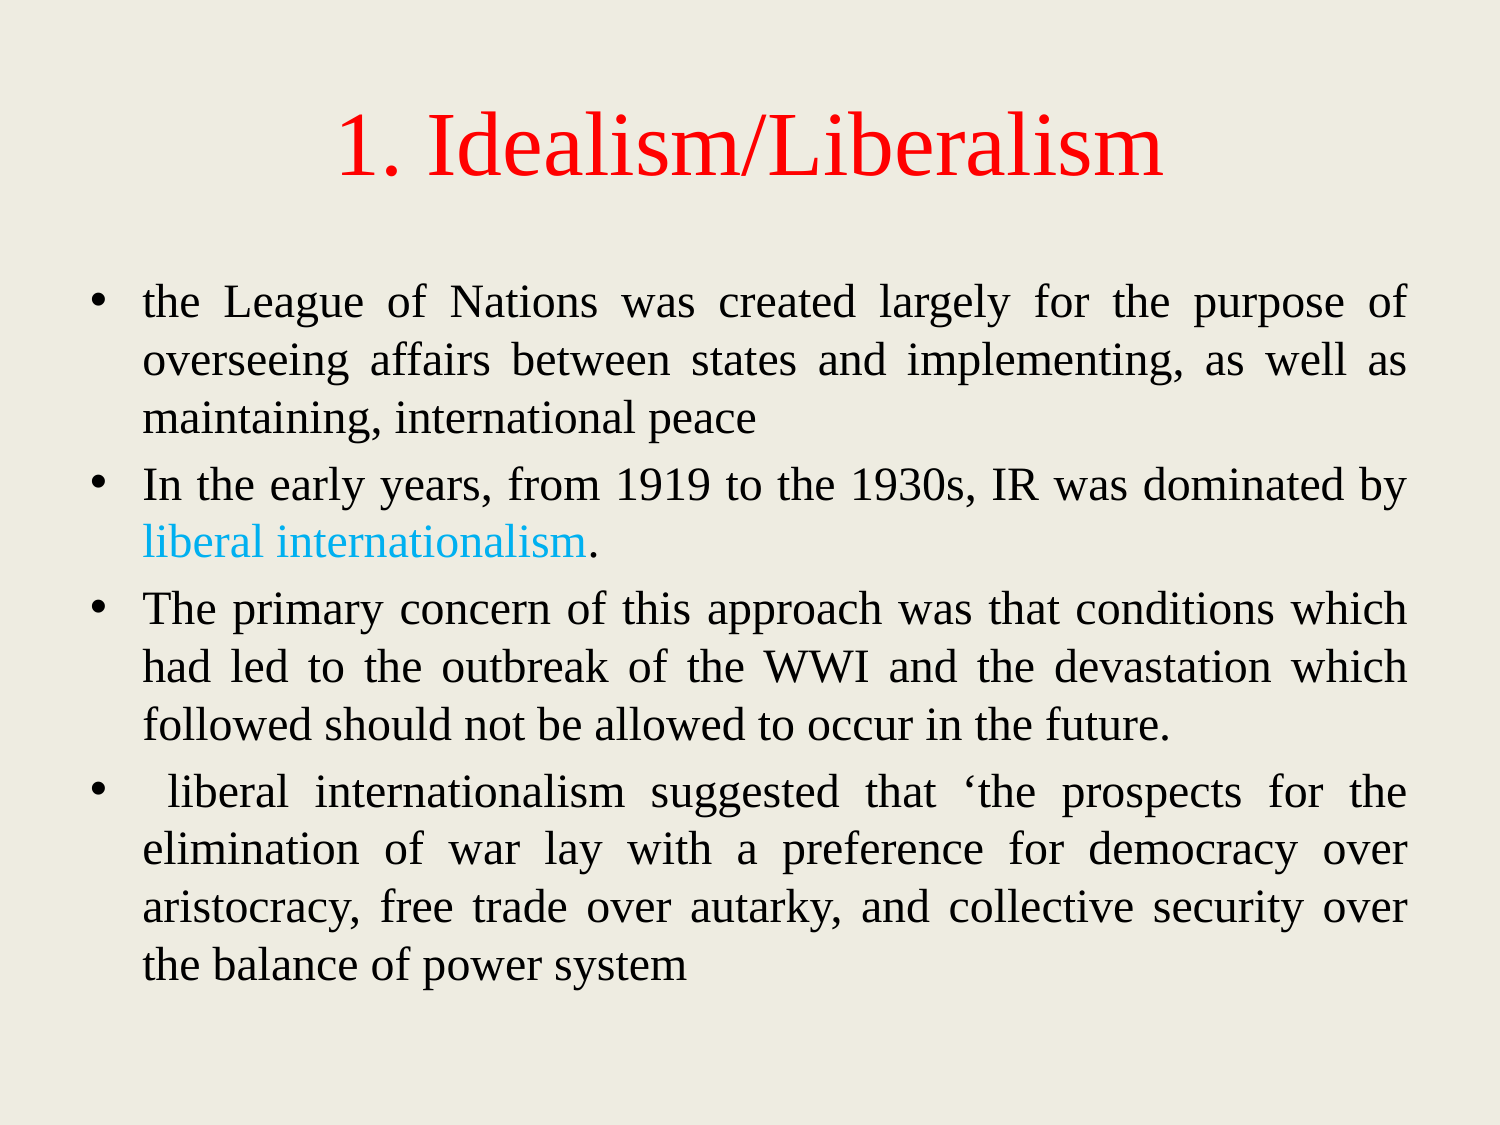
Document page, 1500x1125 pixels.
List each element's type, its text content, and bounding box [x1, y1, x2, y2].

list the League of Nations was created largely for the purpose of overseeing affairs between states and implementing, as well as maintaining, international peace In the early years, from 1919 to the 1930s, IR was dominated by liberal internationalism. The primary concern of this approach was that conditions which had led to the outbreak of the WWI and the devastation which followed should not be allowed to occur in the future. liberal internationalism suggested that ‘the prospects for the elimination of war lay with a preference for democracy over aristocracy, free trade over autarky, and collective security over the balance of power system [75, 262, 1425, 1005]
title 1. Idealism/Liberalism [75, 45, 1425, 233]
